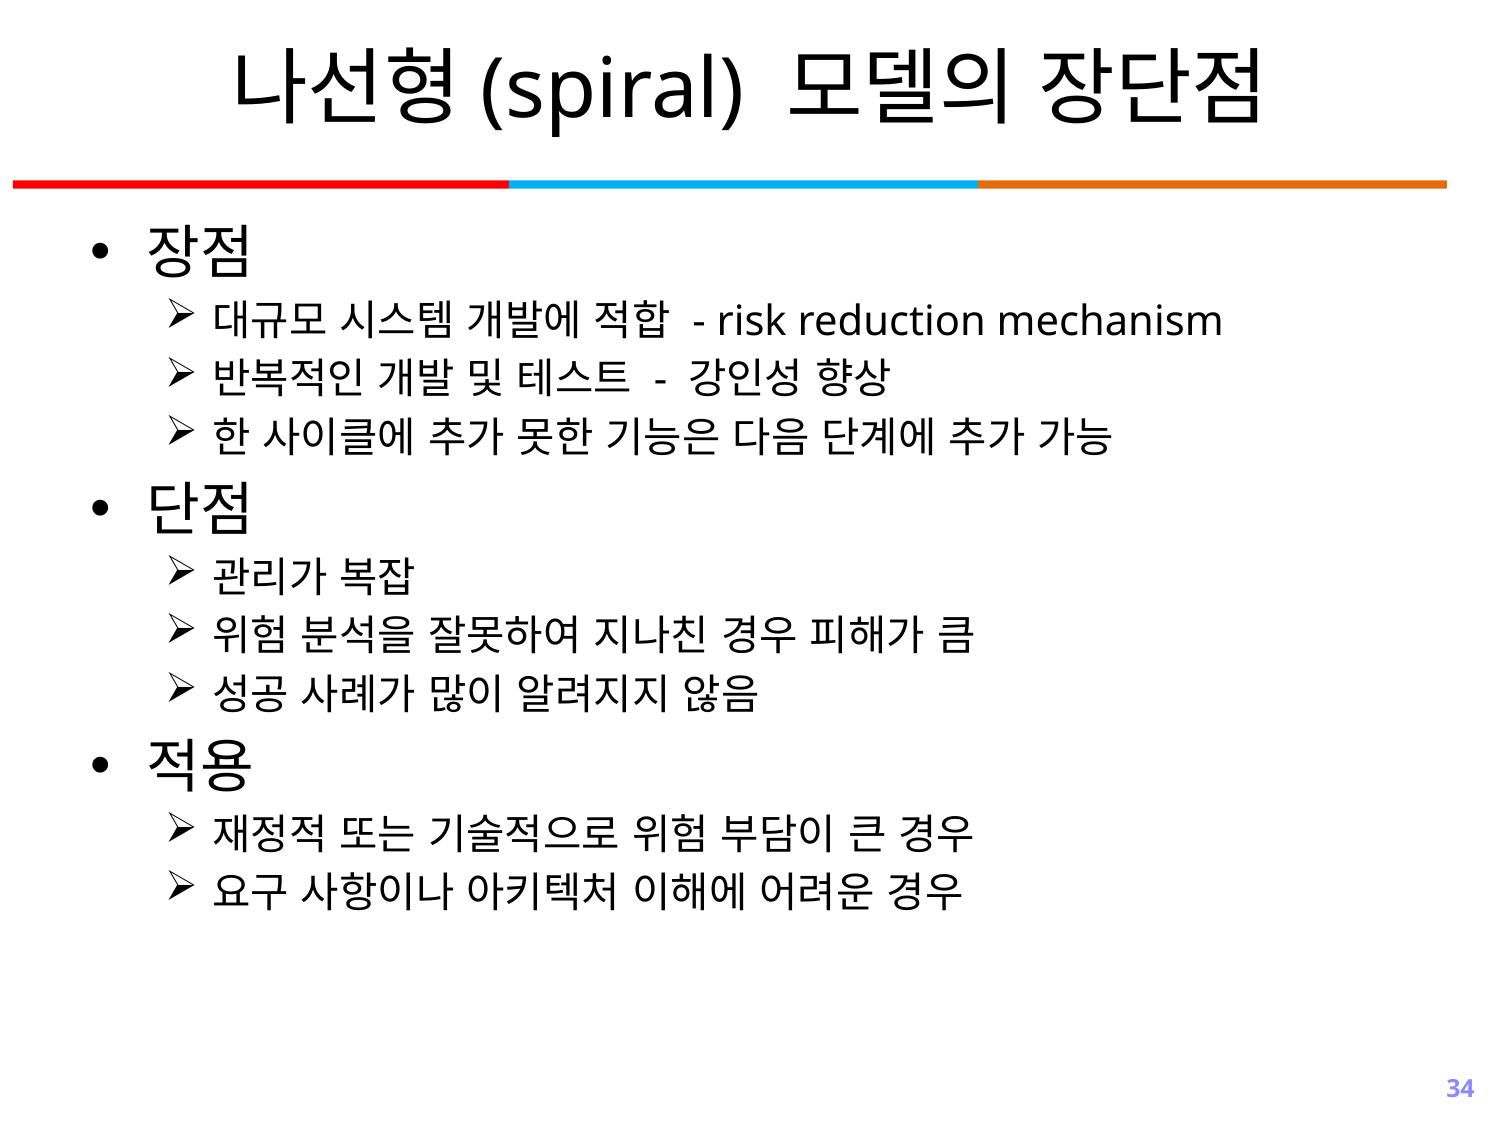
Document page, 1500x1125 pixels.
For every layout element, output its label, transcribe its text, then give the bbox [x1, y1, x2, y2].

title 나선형(spiral) 모델의 장단점 [74, 7, 1426, 162]
slide_number 34 [1139, 1060, 1490, 1120]
list 장점 대규모 시스템 개발에 적합 - risk reduction mechanism 반복적인 개발 및 테스트 - 강인성 향상 한 사이클에 추가 못한 기능은 다음 단계에 추가 가능 단점 관리가 복잡 위험 분석을 잘못하여 지나친 경우 피해가 큼 성공 사례가 많이 알려지지 않음 적용 재정적 또는 기술적으로 위험 부담이 큰 경우 요구 사항이나 아키텍처 이해에 어려운 경우 [74, 207, 1426, 1006]
